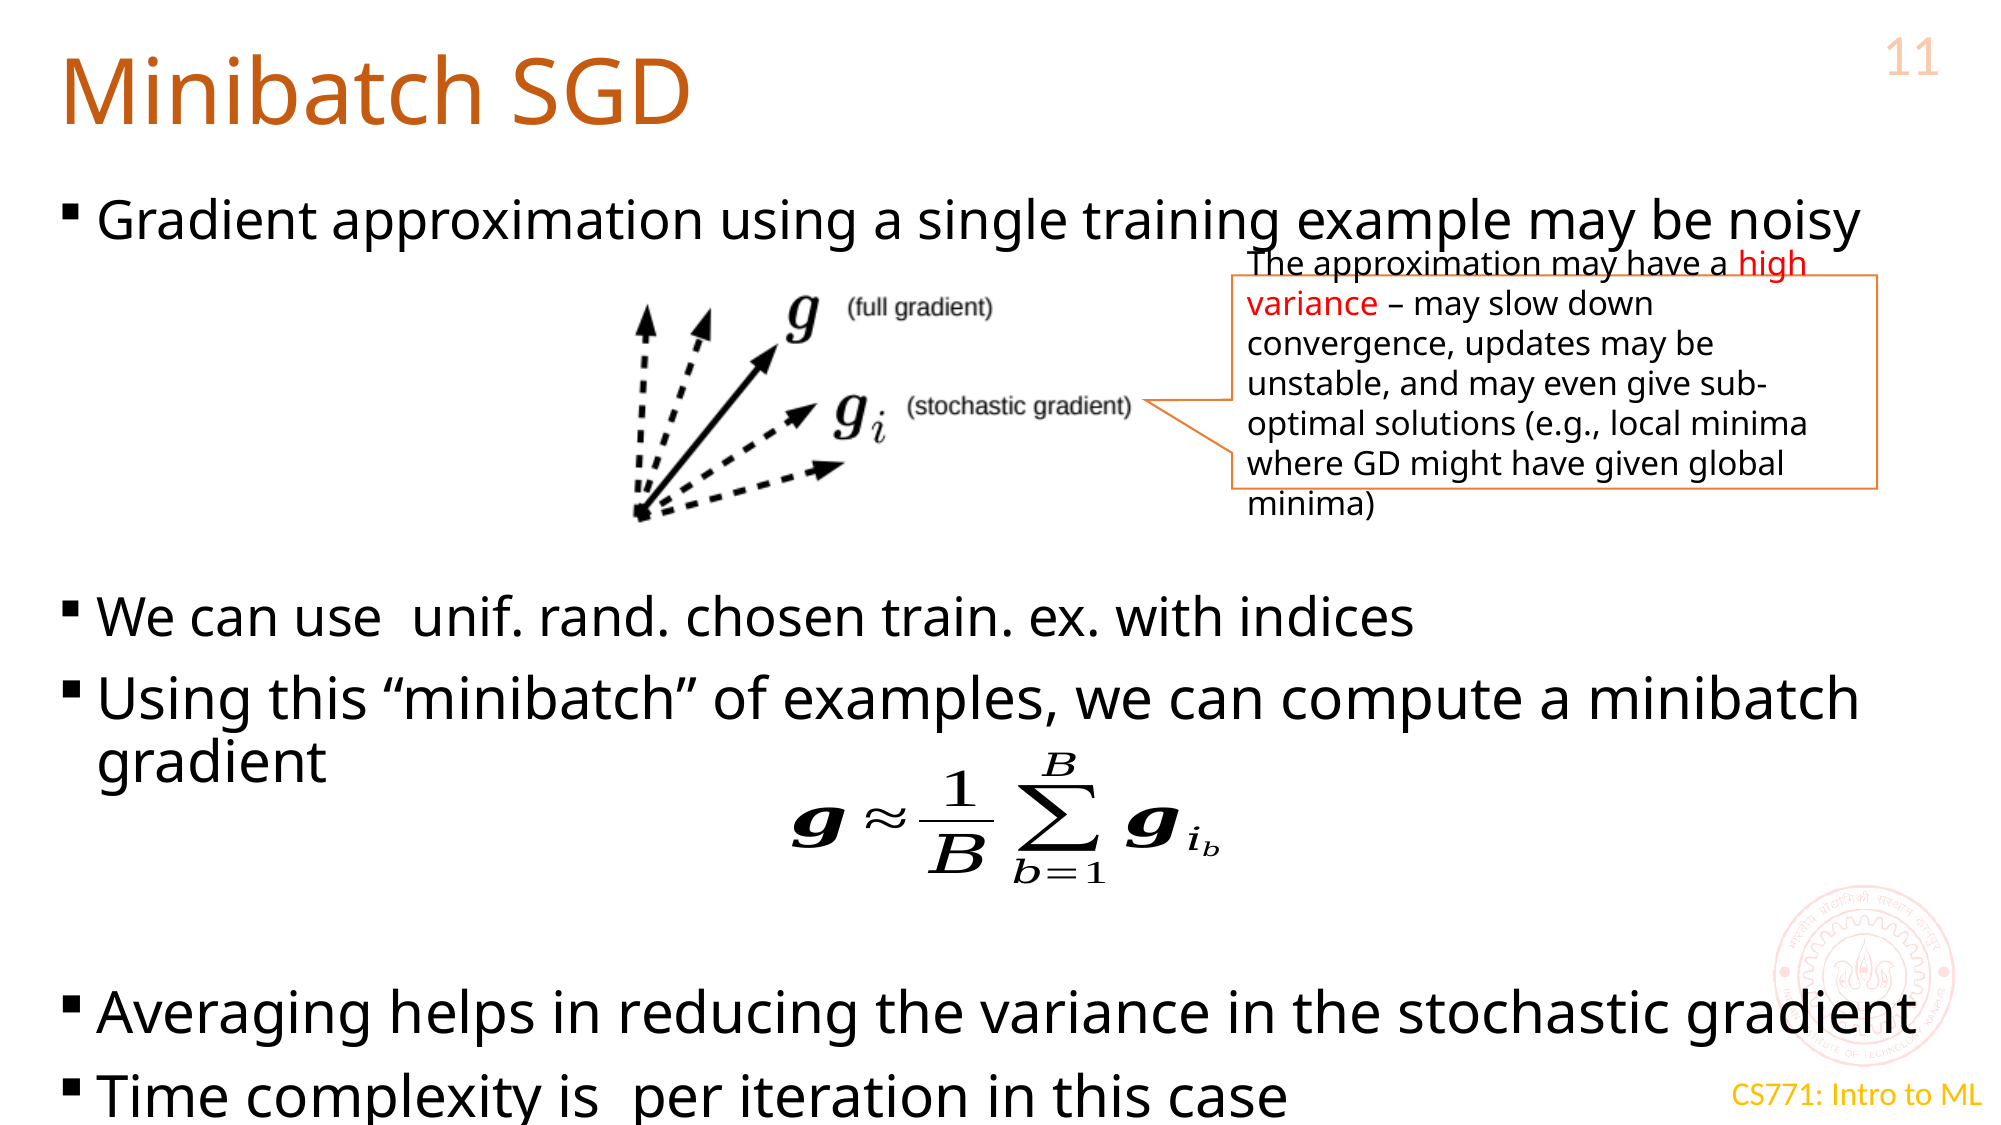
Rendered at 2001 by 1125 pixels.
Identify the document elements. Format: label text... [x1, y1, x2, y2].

title Minibatch SGD [43, 27, 1970, 163]
text_box The approximation may have a high variance – may slow down convergence, updates may be unstable, and may even give sub-optimal solutions (e.g., local minima where GD might have given global minima) [1141, 274, 1879, 490]
slide_number 11 [1857, 22, 1957, 83]
picture [608, 275, 1140, 532]
